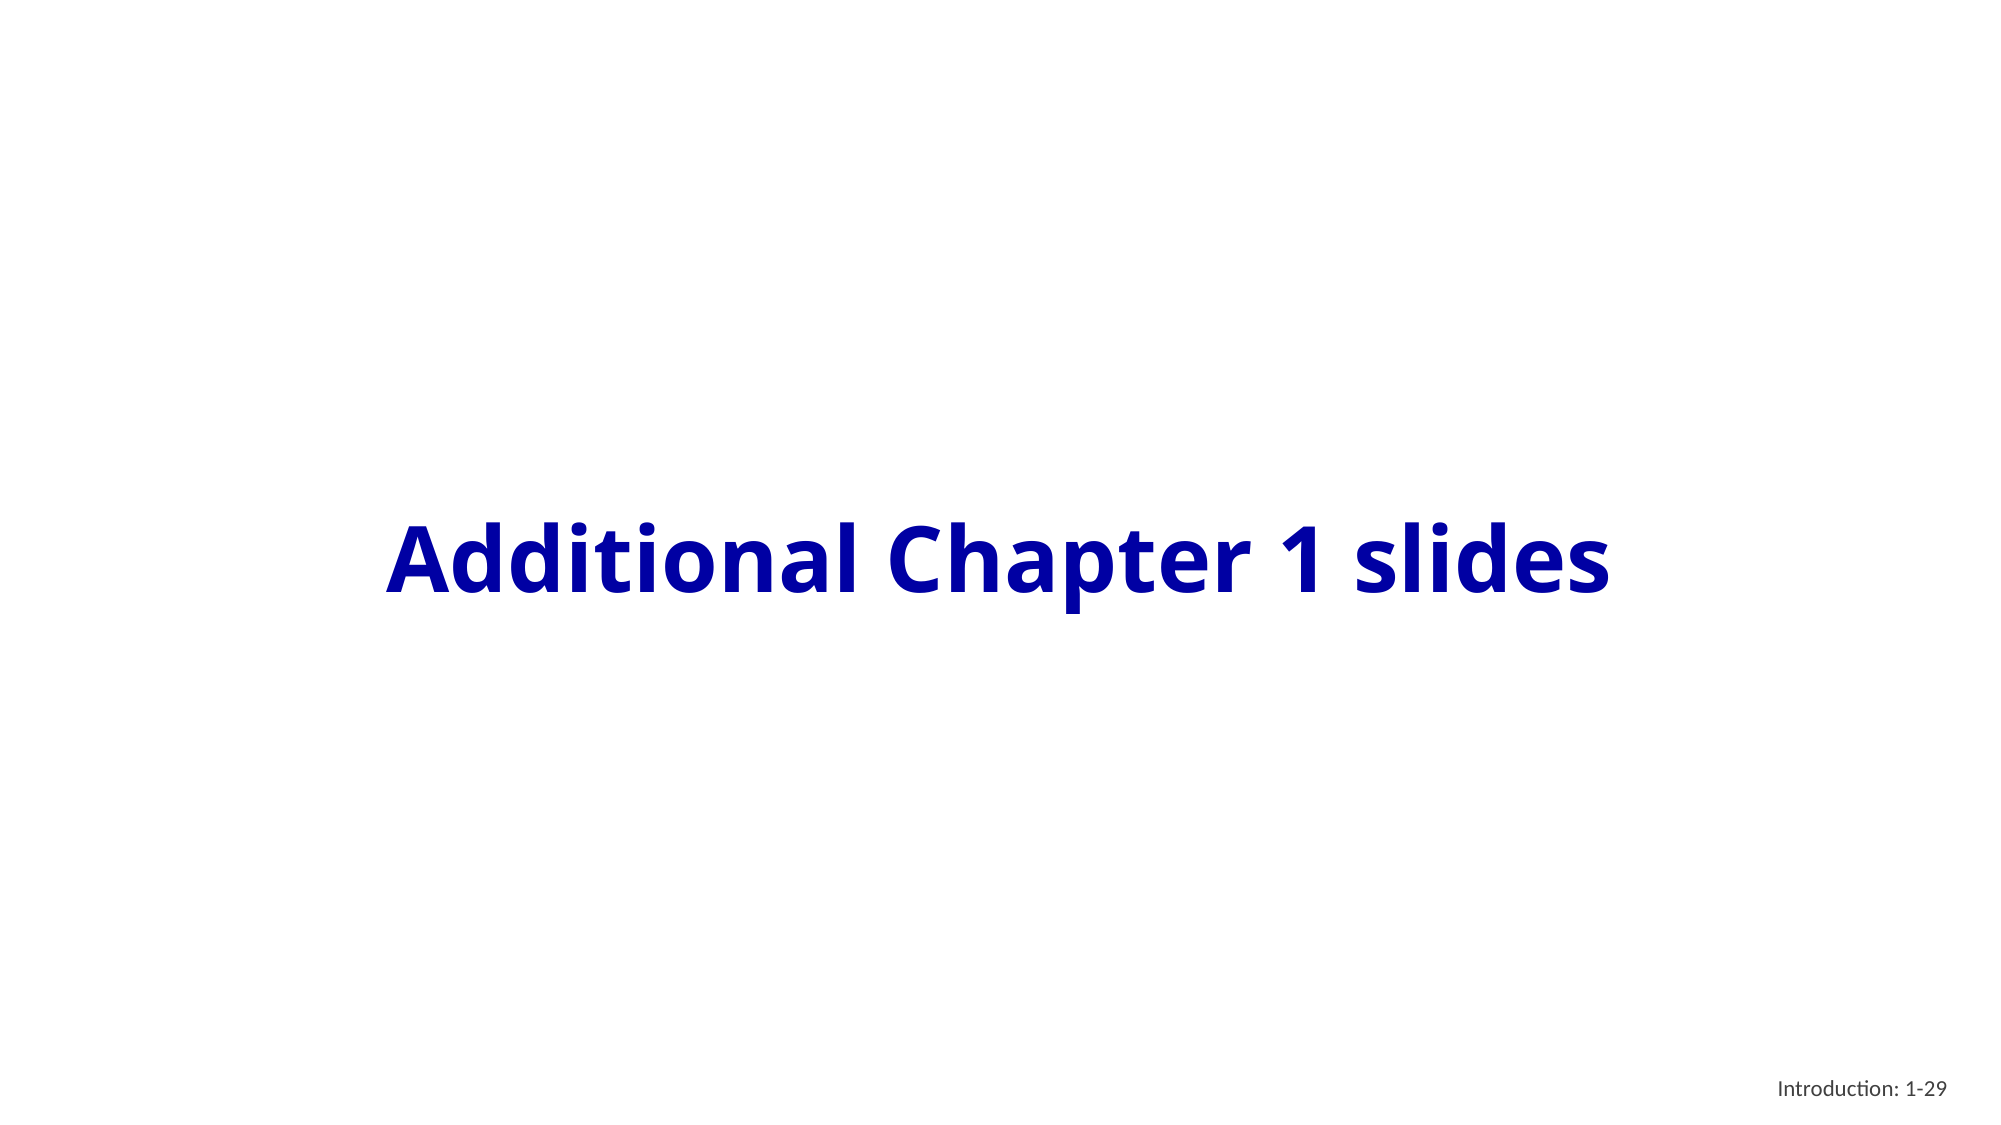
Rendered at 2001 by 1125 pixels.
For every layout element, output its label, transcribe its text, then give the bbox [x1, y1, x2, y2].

title Additional Chapter 1 slides [137, 489, 1863, 636]
slide_number Introduction: 1-29 [1512, 1056, 1963, 1117]
